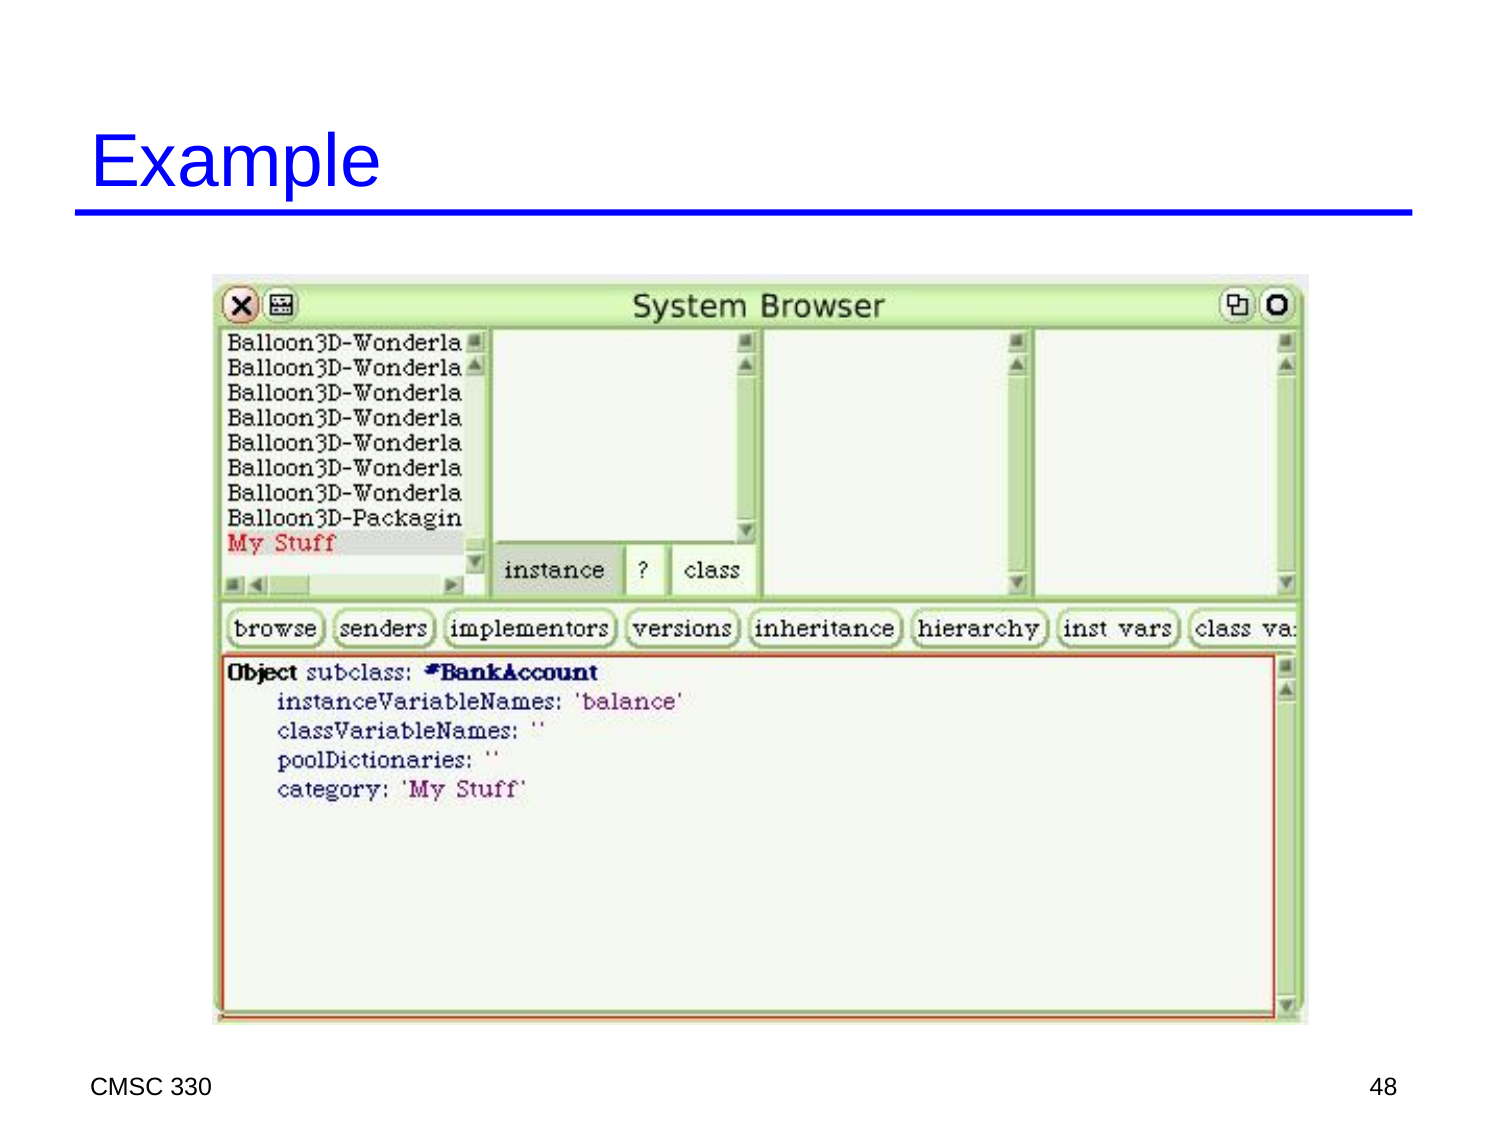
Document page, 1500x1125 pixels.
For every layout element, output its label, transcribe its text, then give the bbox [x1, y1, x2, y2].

slide_number 48 [1099, 1062, 1413, 1101]
title Example [74, 99, 1413, 213]
picture [212, 274, 1309, 1026]
footer CMSC 330 [74, 1062, 988, 1101]
